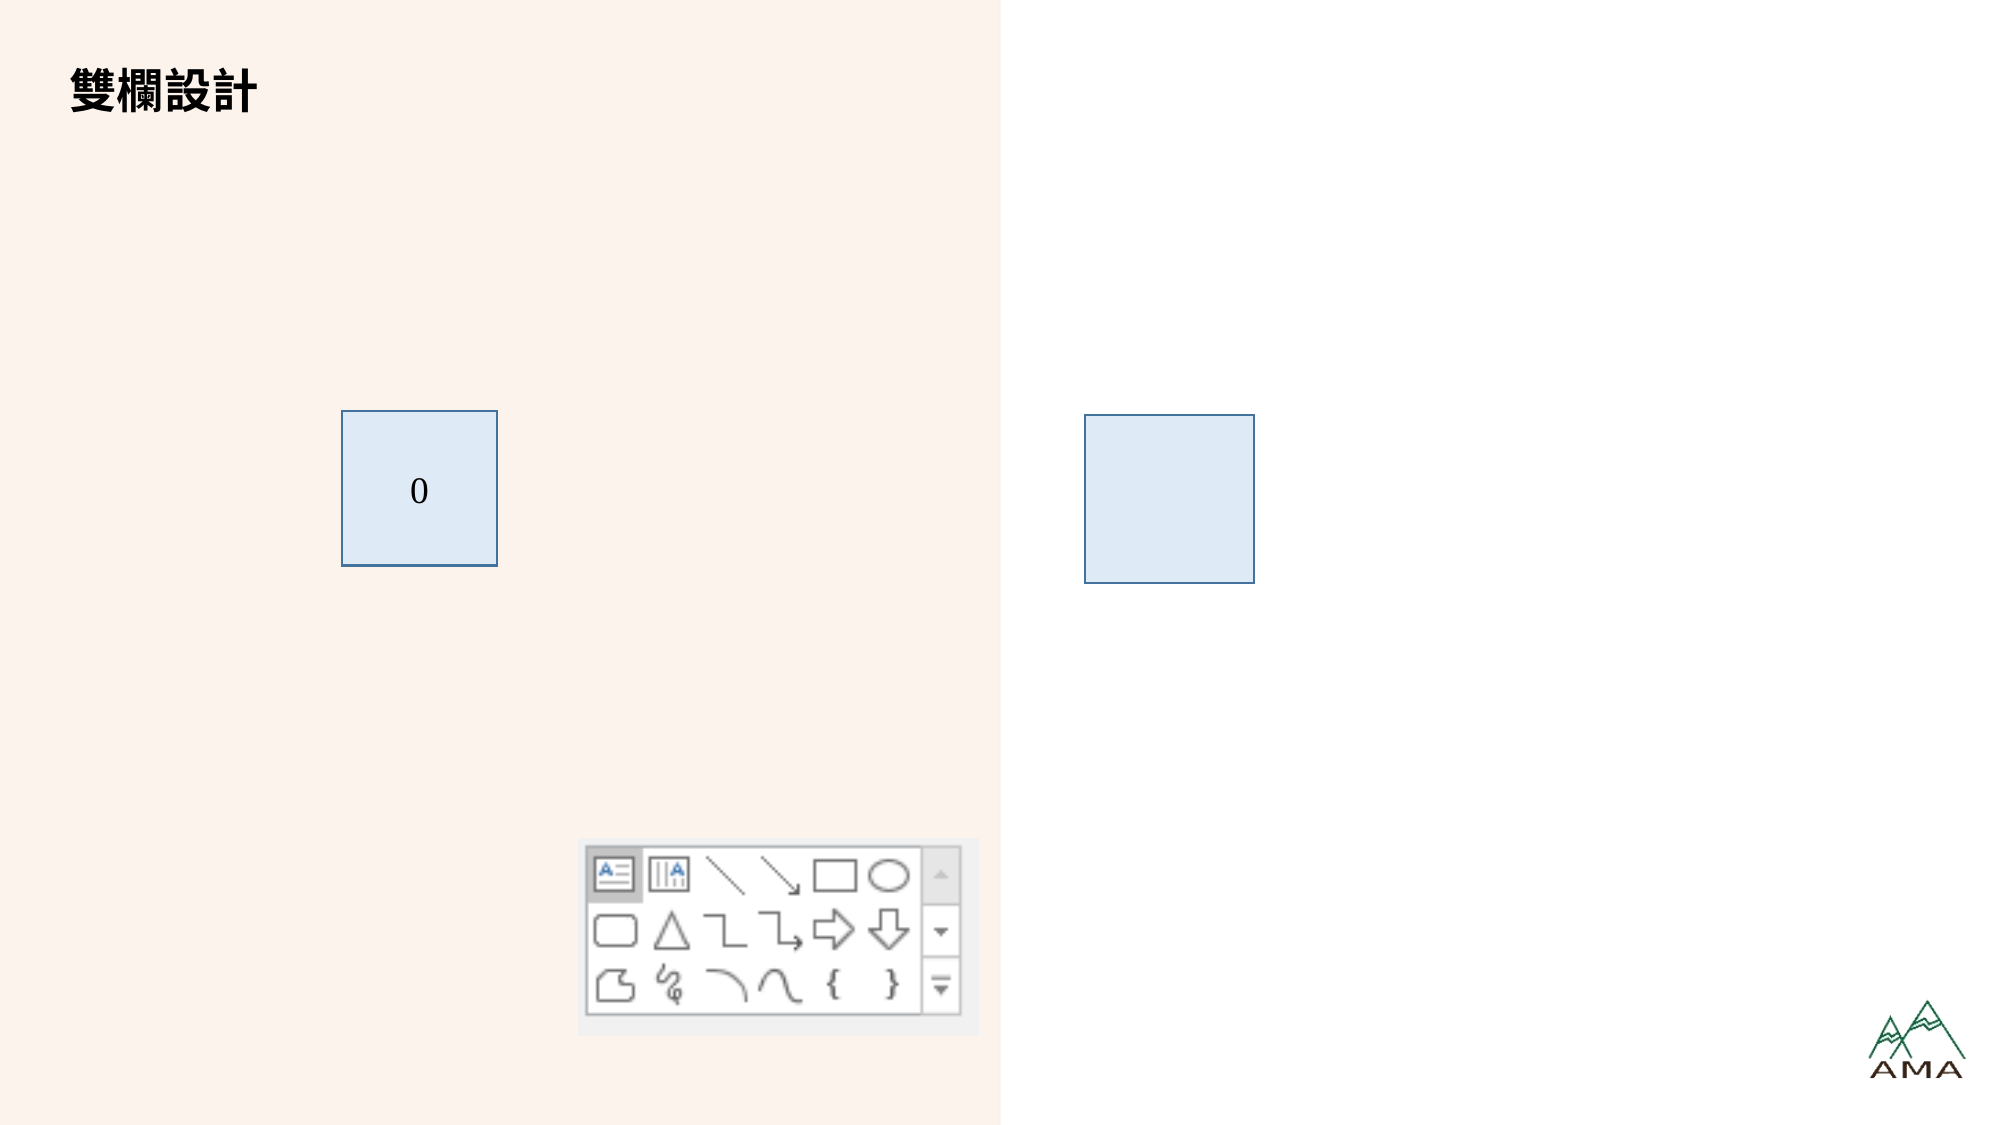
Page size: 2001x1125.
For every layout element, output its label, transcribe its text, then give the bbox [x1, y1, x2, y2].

text_box [1084, 414, 1255, 584]
picture [578, 838, 979, 1036]
title 雙欄設計 [54, 59, 947, 127]
text_box 0 [341, 410, 498, 567]
picture [1857, 987, 1974, 1092]
